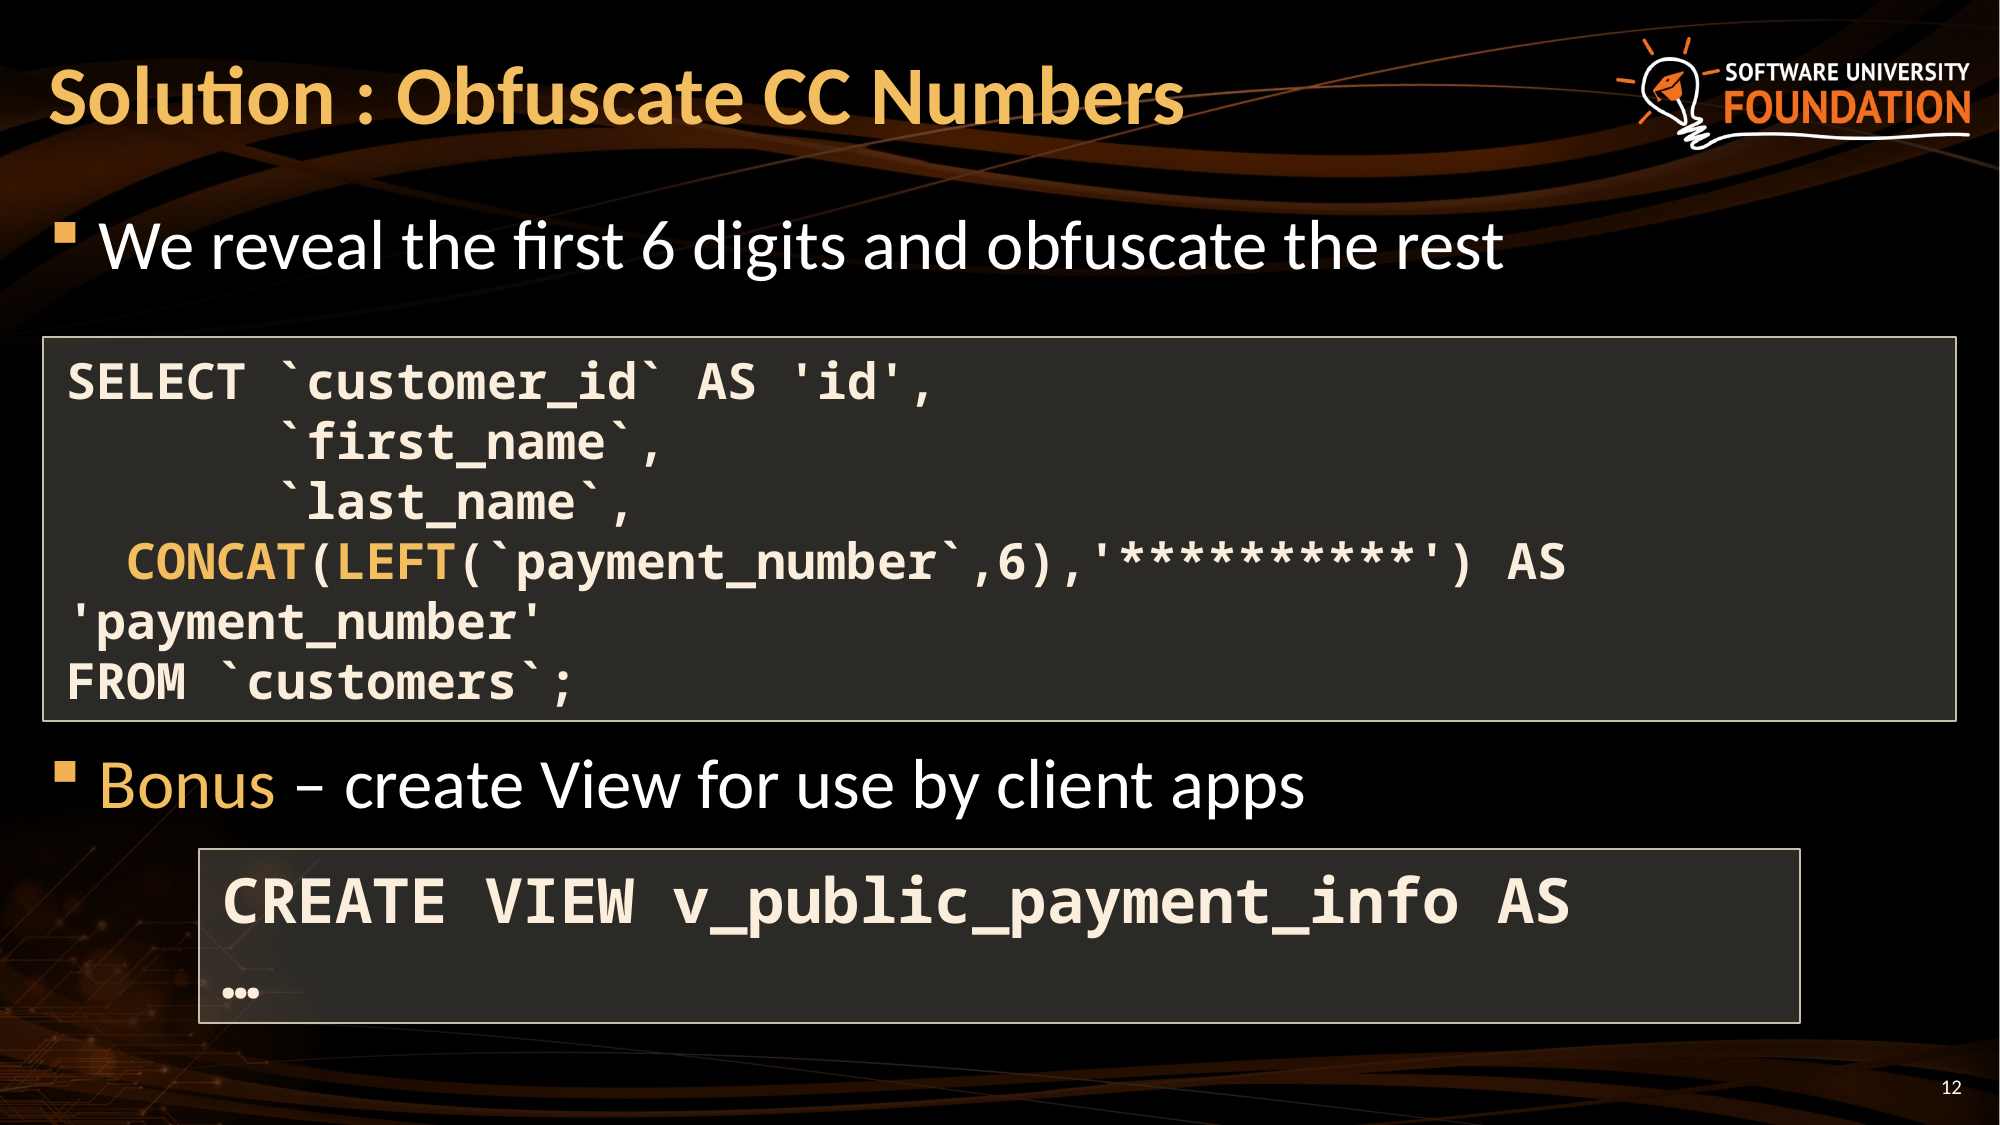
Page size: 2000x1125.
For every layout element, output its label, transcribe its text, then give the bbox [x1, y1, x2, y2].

picture [0, 0, 2000, 1125]
text_box CREATE VIEW v_public_payment_info AS … [199, 849, 1800, 1023]
list We reveal the first 6 digits and obfuscate the rest Bonus – create View for use by client apps [31, 188, 1968, 1103]
text_box SELECT `customer_id` AS 'id', `first_name`, `last_name`, CONCAT(LEFT(`payment_number`,6),'**********') AS 'payment_number' FROM `customers`; [43, 337, 1956, 722]
title Solution : Obfuscate CC Numbers [30, 6, 1602, 189]
